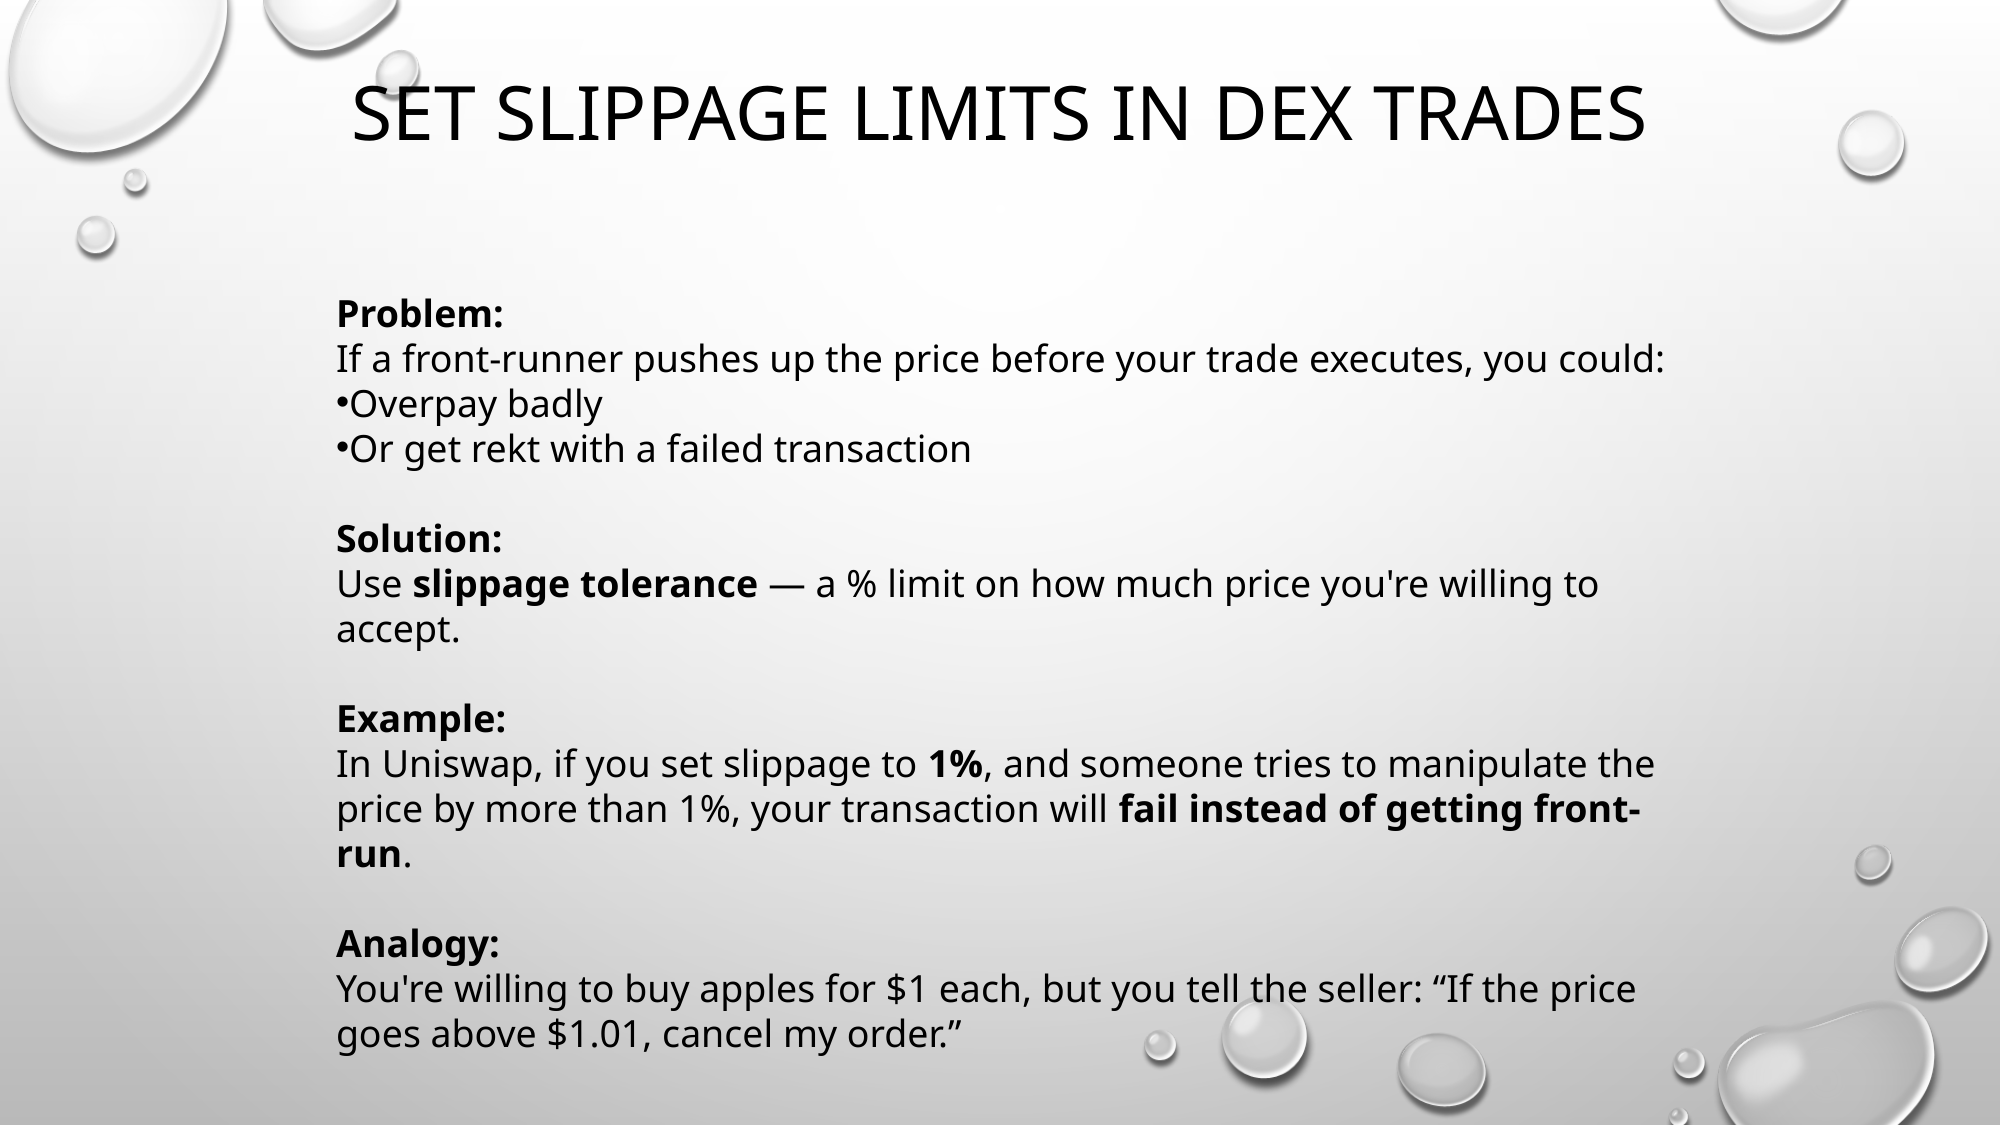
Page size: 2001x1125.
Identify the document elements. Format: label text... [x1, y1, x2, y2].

text_box Problem: If a front-runner pushes up the price before your trade executes, you could: Overpay badly Or get rekt with a failed transaction Solution: Use slippage tolerance — a % limit on how much price you're willing to accept. Example: In Uniswap, if you set slippage to 1%, and someone tries to manipulate the price by more than 1%, your transaction will fail instead of getting front-run. Analogy: You're willing to buy apples for $1 each, but you tell the seller: “If the price goes above $1.01, cancel my order.” [321, 282, 1711, 1062]
picture [0, 0, 2000, 1125]
title Set Slippage Limits in DEX Trades [149, 0, 1851, 247]
